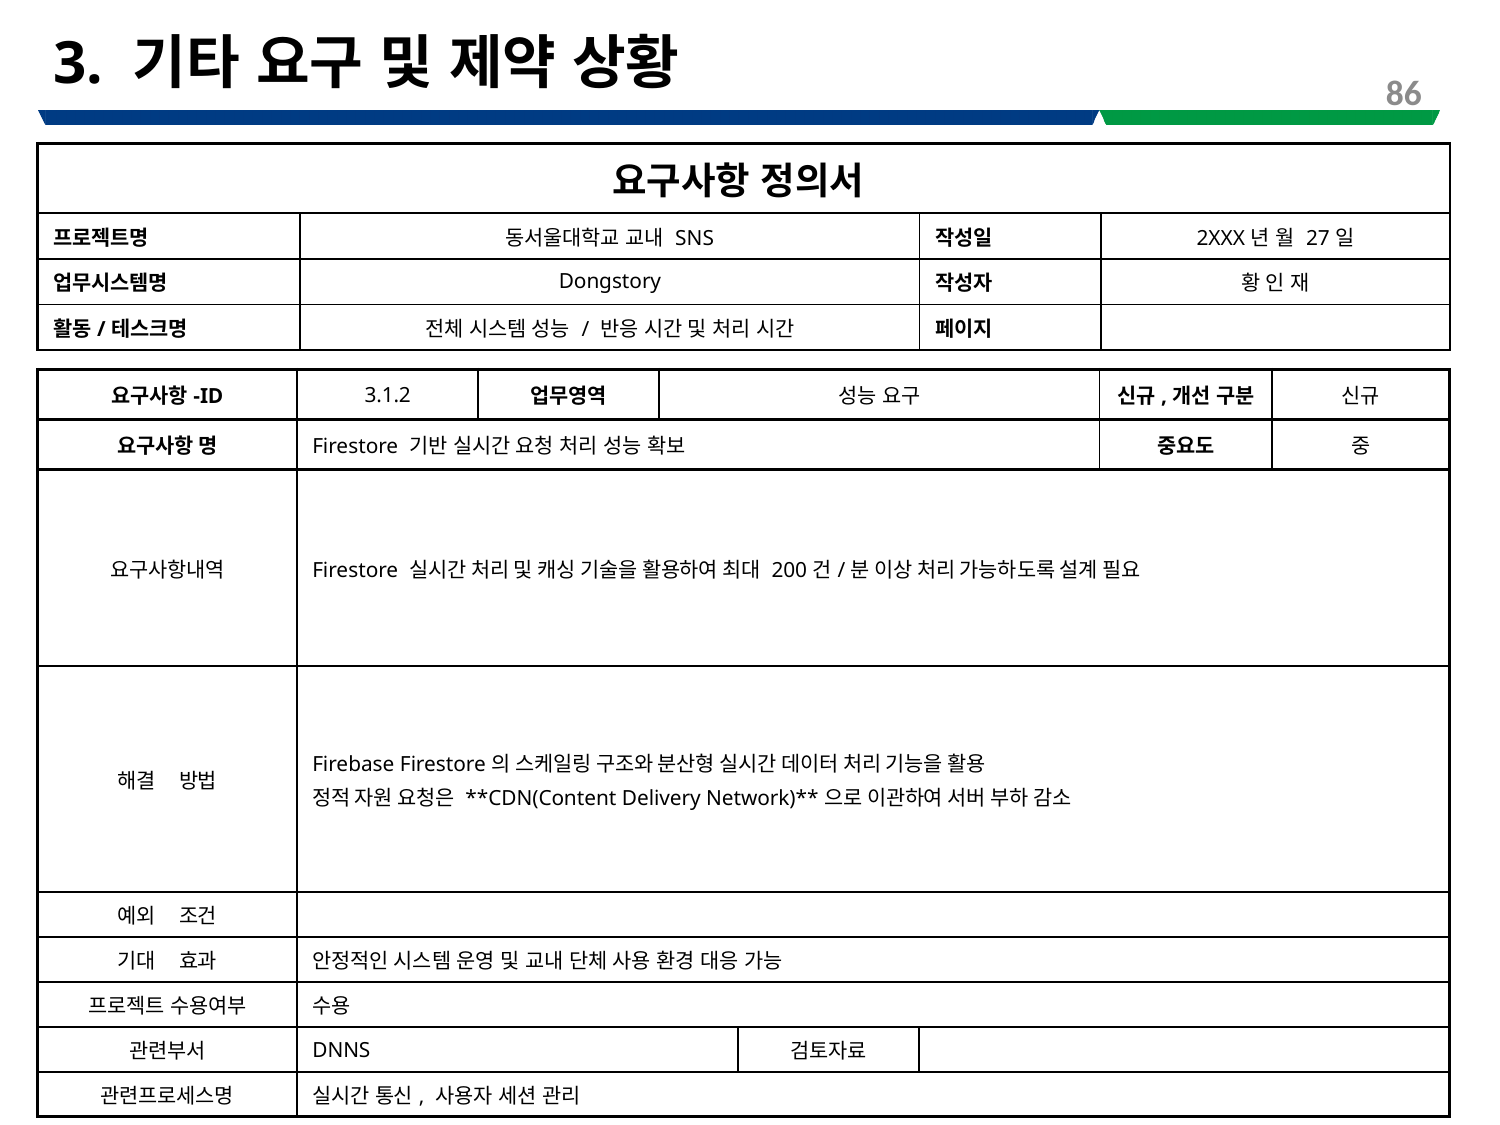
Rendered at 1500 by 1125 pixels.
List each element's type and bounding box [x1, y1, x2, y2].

table_header [660, 371, 1099, 418]
table_cell [39, 214, 299, 258]
slide_number [1193, 61, 1437, 121]
table_cell [1102, 260, 1449, 304]
table_cell [39, 421, 296, 468]
table_cell [920, 214, 1100, 258]
table_cell [920, 260, 1100, 304]
table_cell [1273, 421, 1448, 468]
table_cell [39, 667, 296, 891]
table_cell [920, 305, 1100, 349]
table_header [479, 371, 658, 418]
table_cell [301, 260, 919, 304]
table_cell [298, 938, 1448, 981]
table_header [39, 145, 1449, 212]
table_cell [298, 421, 1099, 468]
table_cell [739, 1028, 918, 1071]
table_cell [301, 214, 919, 258]
picture [38, 110, 1440, 125]
table_cell [1102, 305, 1449, 349]
table_header [39, 371, 296, 418]
table_header [1100, 371, 1271, 418]
table_cell [39, 471, 296, 665]
table_cell [39, 1028, 296, 1071]
table_header [1273, 371, 1448, 418]
table_cell [39, 260, 299, 304]
table_cell [298, 893, 1448, 936]
table_cell [1102, 214, 1449, 258]
table_cell [39, 893, 296, 936]
table_cell [39, 983, 296, 1026]
table_header [298, 371, 477, 418]
table_cell [298, 1073, 1448, 1115]
table_cell [39, 938, 296, 981]
table_cell [920, 1028, 1448, 1071]
table_cell [1100, 421, 1271, 468]
table_cell [301, 305, 919, 349]
table_cell [39, 1073, 296, 1115]
table_cell [298, 983, 1448, 1026]
table_cell [298, 1028, 737, 1071]
table_cell [298, 667, 1448, 891]
table_cell [39, 305, 299, 349]
table_cell [298, 471, 1448, 665]
title [38, 31, 843, 97]
